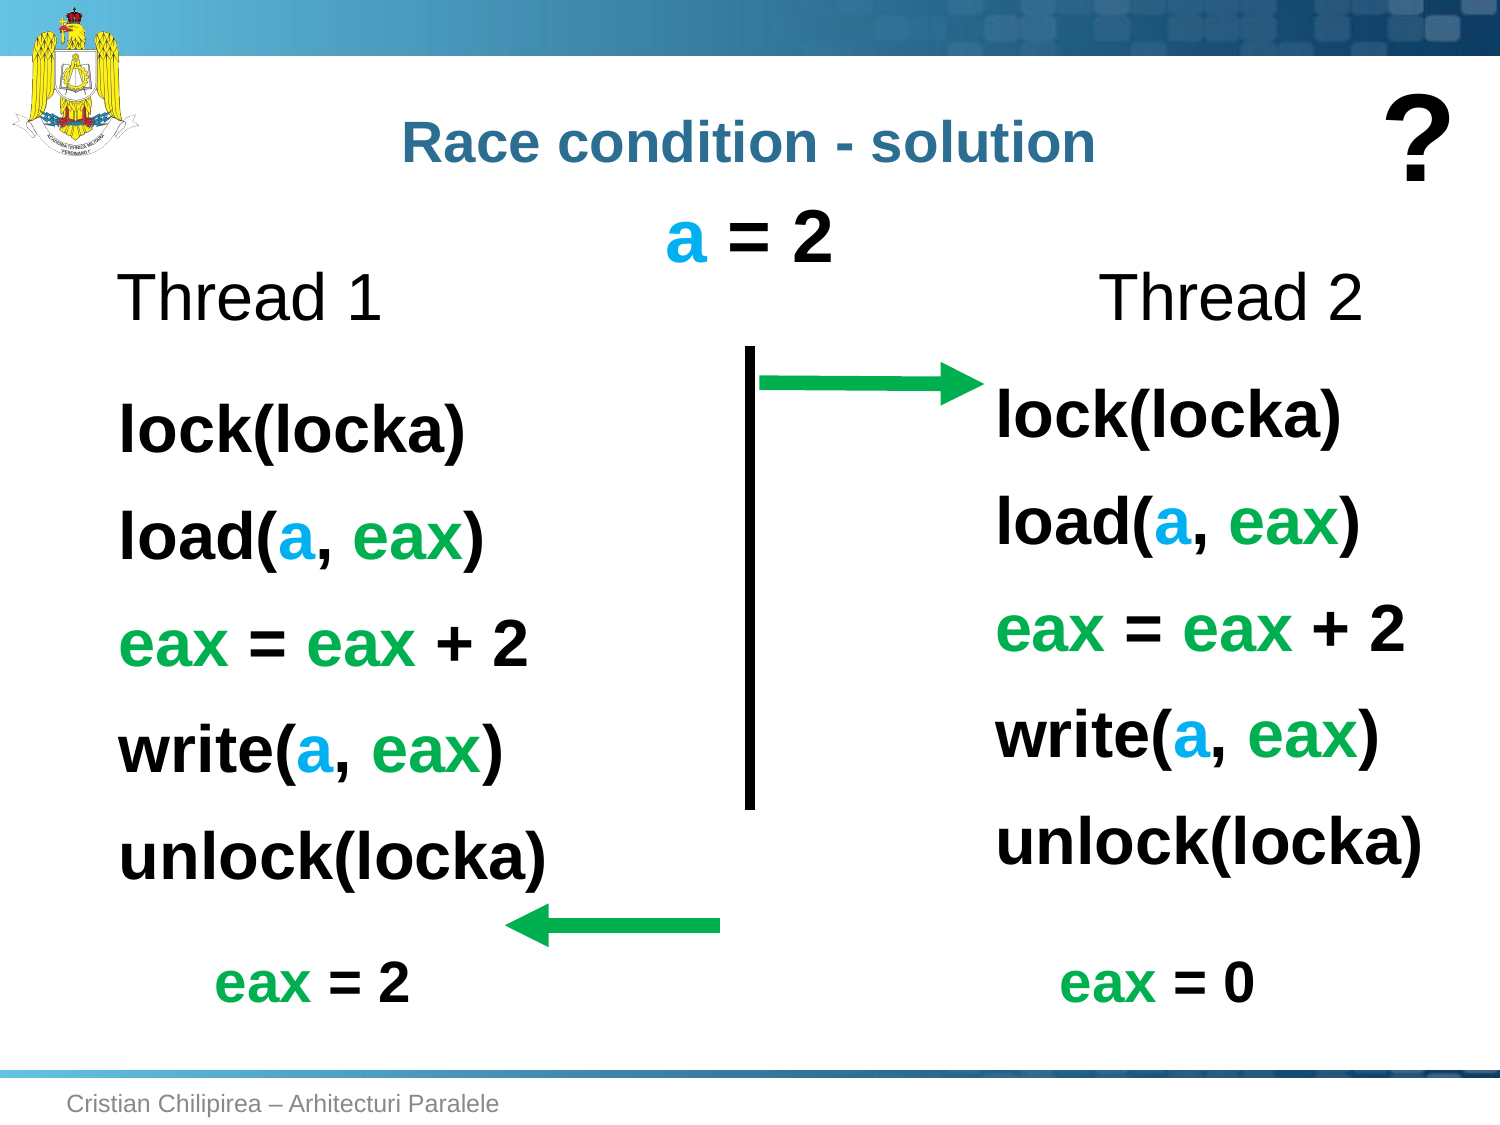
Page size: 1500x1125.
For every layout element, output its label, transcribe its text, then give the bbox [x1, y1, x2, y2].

text_box a = 2 [650, 180, 850, 286]
text_box Thread 2 [1098, 246, 1487, 346]
text_box Thread 1 [116, 246, 505, 346]
text_box eax = 2 [199, 937, 516, 1022]
list lock(locka) load(a, eax) eax = eax + 2 write(a, eax) unlock(locka) [118, 378, 597, 922]
text_box ? [1365, 49, 1472, 215]
picture [0, 1070, 1500, 1078]
text_box lock(locka) load(a, eax) eax = eax + 2 write(a, eax) unlock(locka) [995, 363, 1473, 907]
title Race condition - solution [51, 102, 1365, 178]
text_box eax = 0 [1045, 937, 1361, 1022]
footer Cristian Chilipirea – Arhitecturi Paralele [51, 1083, 1157, 1125]
picture [0, 0, 1500, 156]
